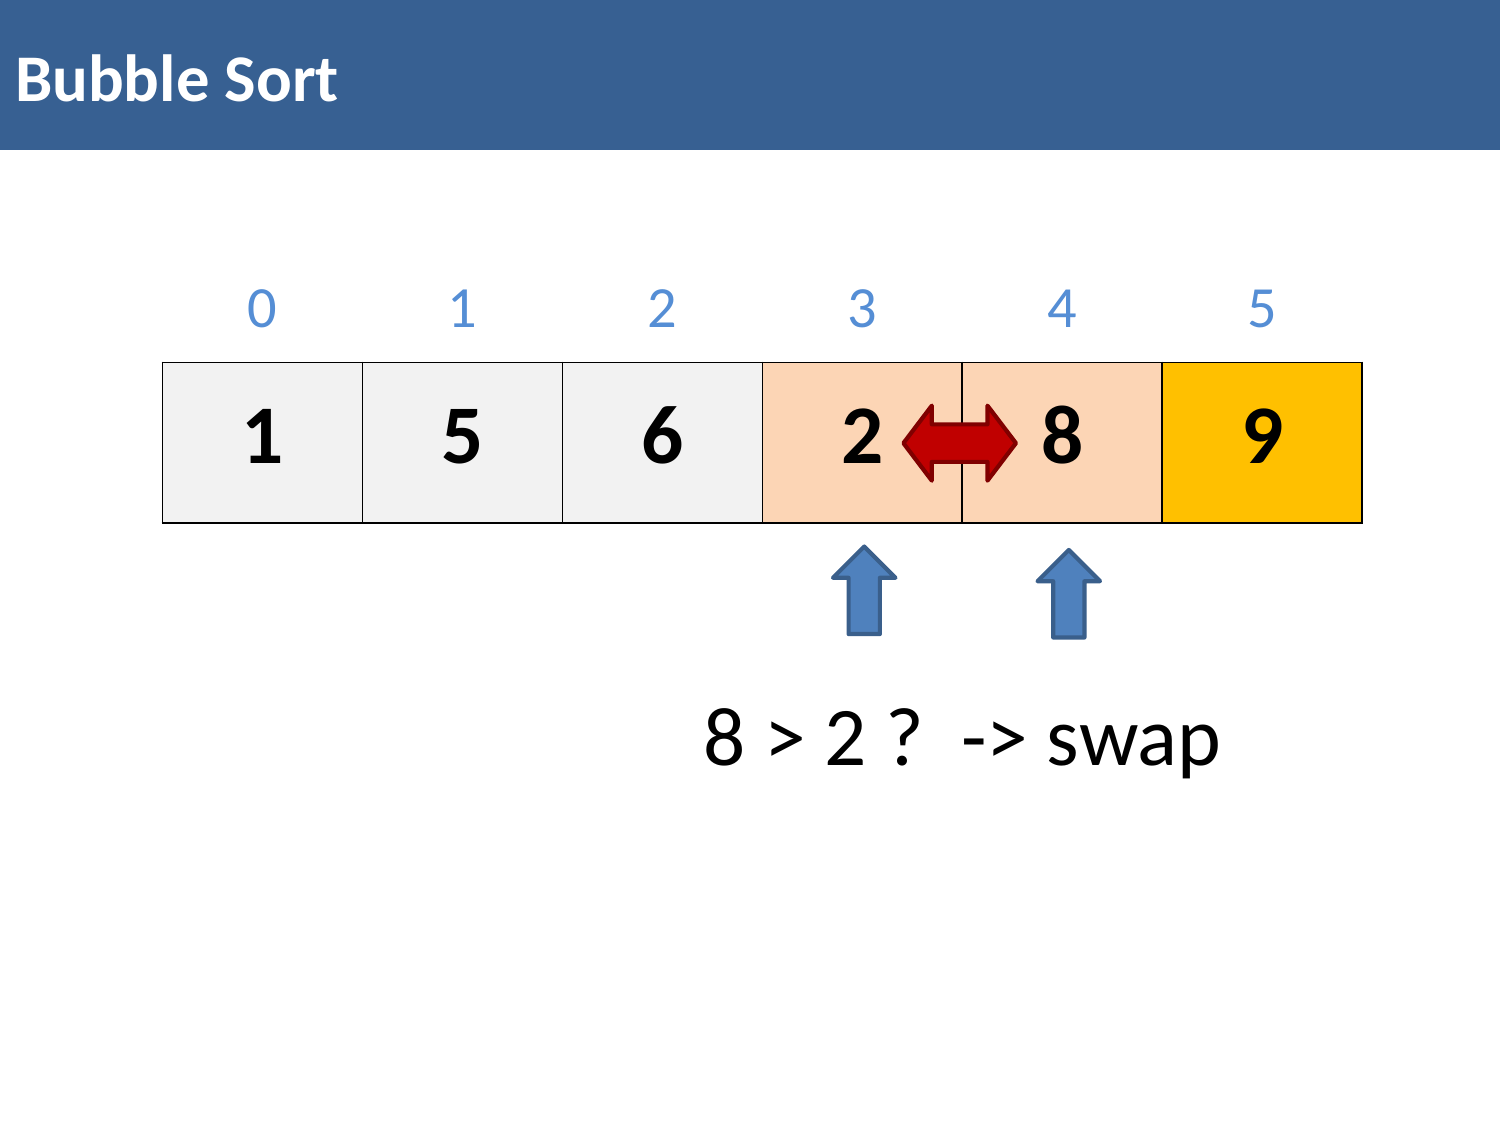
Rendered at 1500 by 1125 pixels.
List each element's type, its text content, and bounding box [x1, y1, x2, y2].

table_header 3 [762, 262, 962, 362]
table_header 0 [163, 262, 362, 362]
table_header 1 [362, 262, 562, 362]
table_header 2 [562, 262, 762, 362]
table_header 4 [962, 262, 1162, 362]
text_box [831, 544, 898, 637]
text_box Bubble Sort [0, 0, 1500, 150]
text_box 8 > 2 ? -> swap [662, 675, 1263, 790]
table_header 2 [763, 363, 961, 522]
table_header 6 [563, 363, 762, 522]
table_header 1 [163, 363, 362, 522]
text_box [1035, 547, 1102, 640]
table_header 5 [363, 363, 562, 522]
table_header 8 [963, 363, 1161, 522]
text_box [901, 403, 1018, 483]
table_header 9 [1163, 363, 1361, 522]
table_header 5 [1162, 262, 1362, 362]
